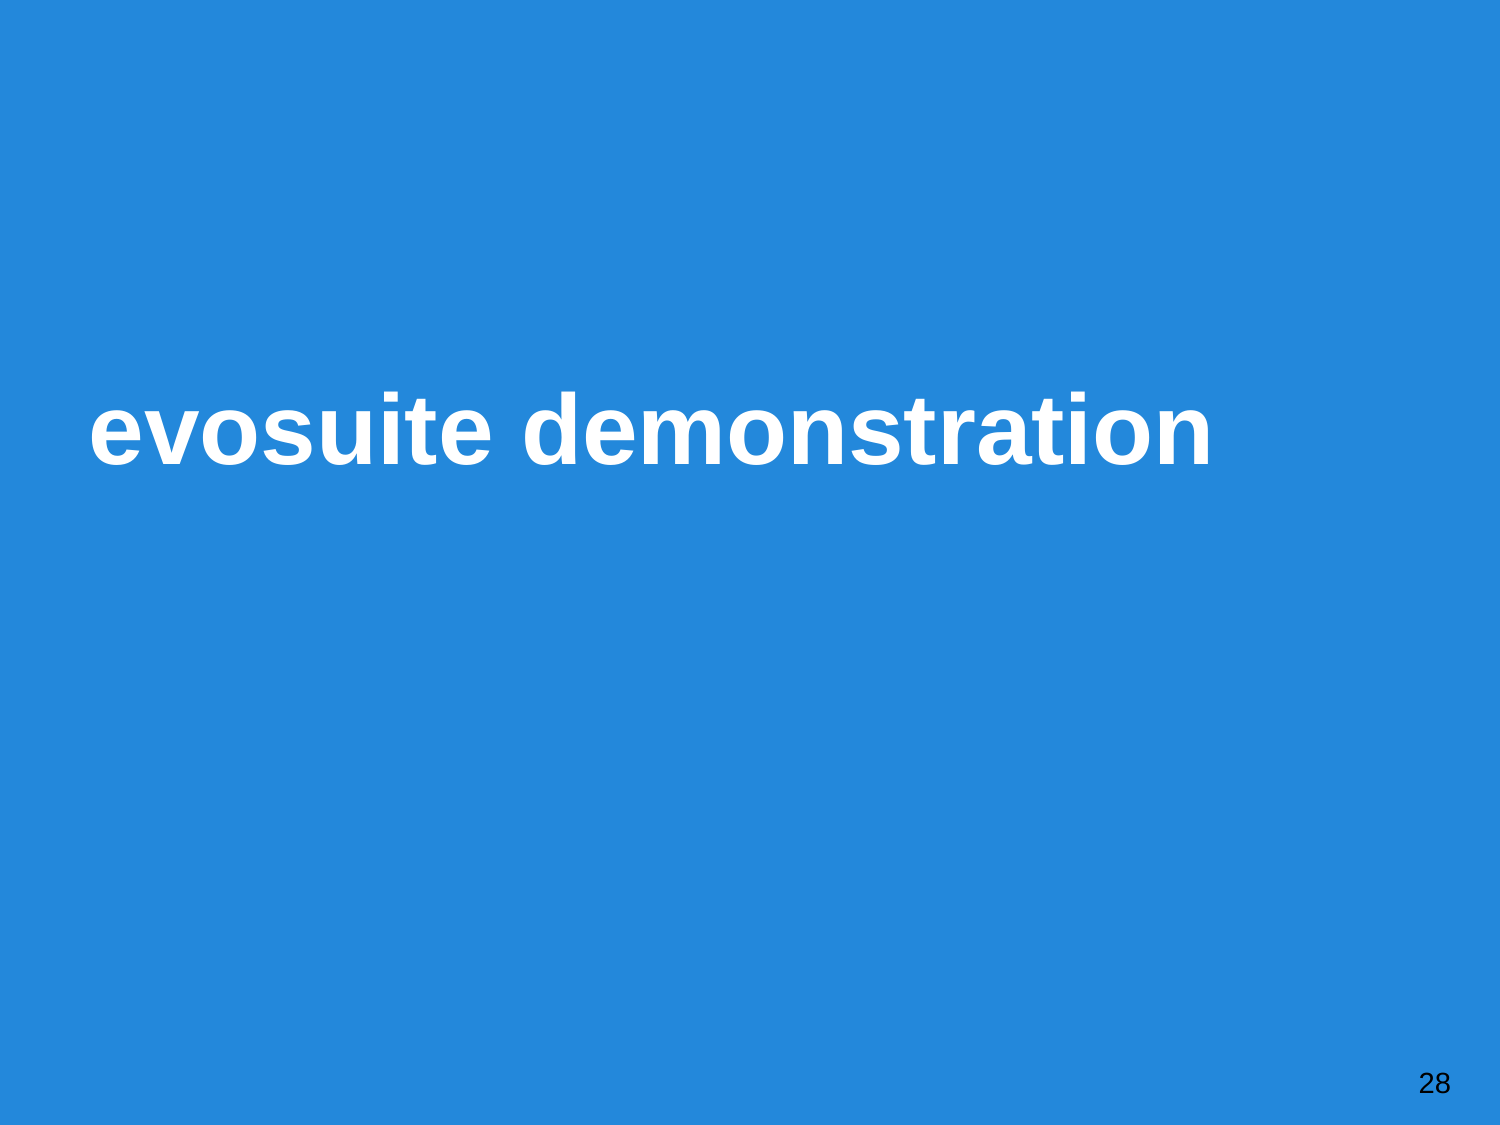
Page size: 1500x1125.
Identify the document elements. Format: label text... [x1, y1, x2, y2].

text_box evosuite demonstration [73, 349, 1390, 724]
slide_number ‹#› [1403, 1038, 1494, 1125]
